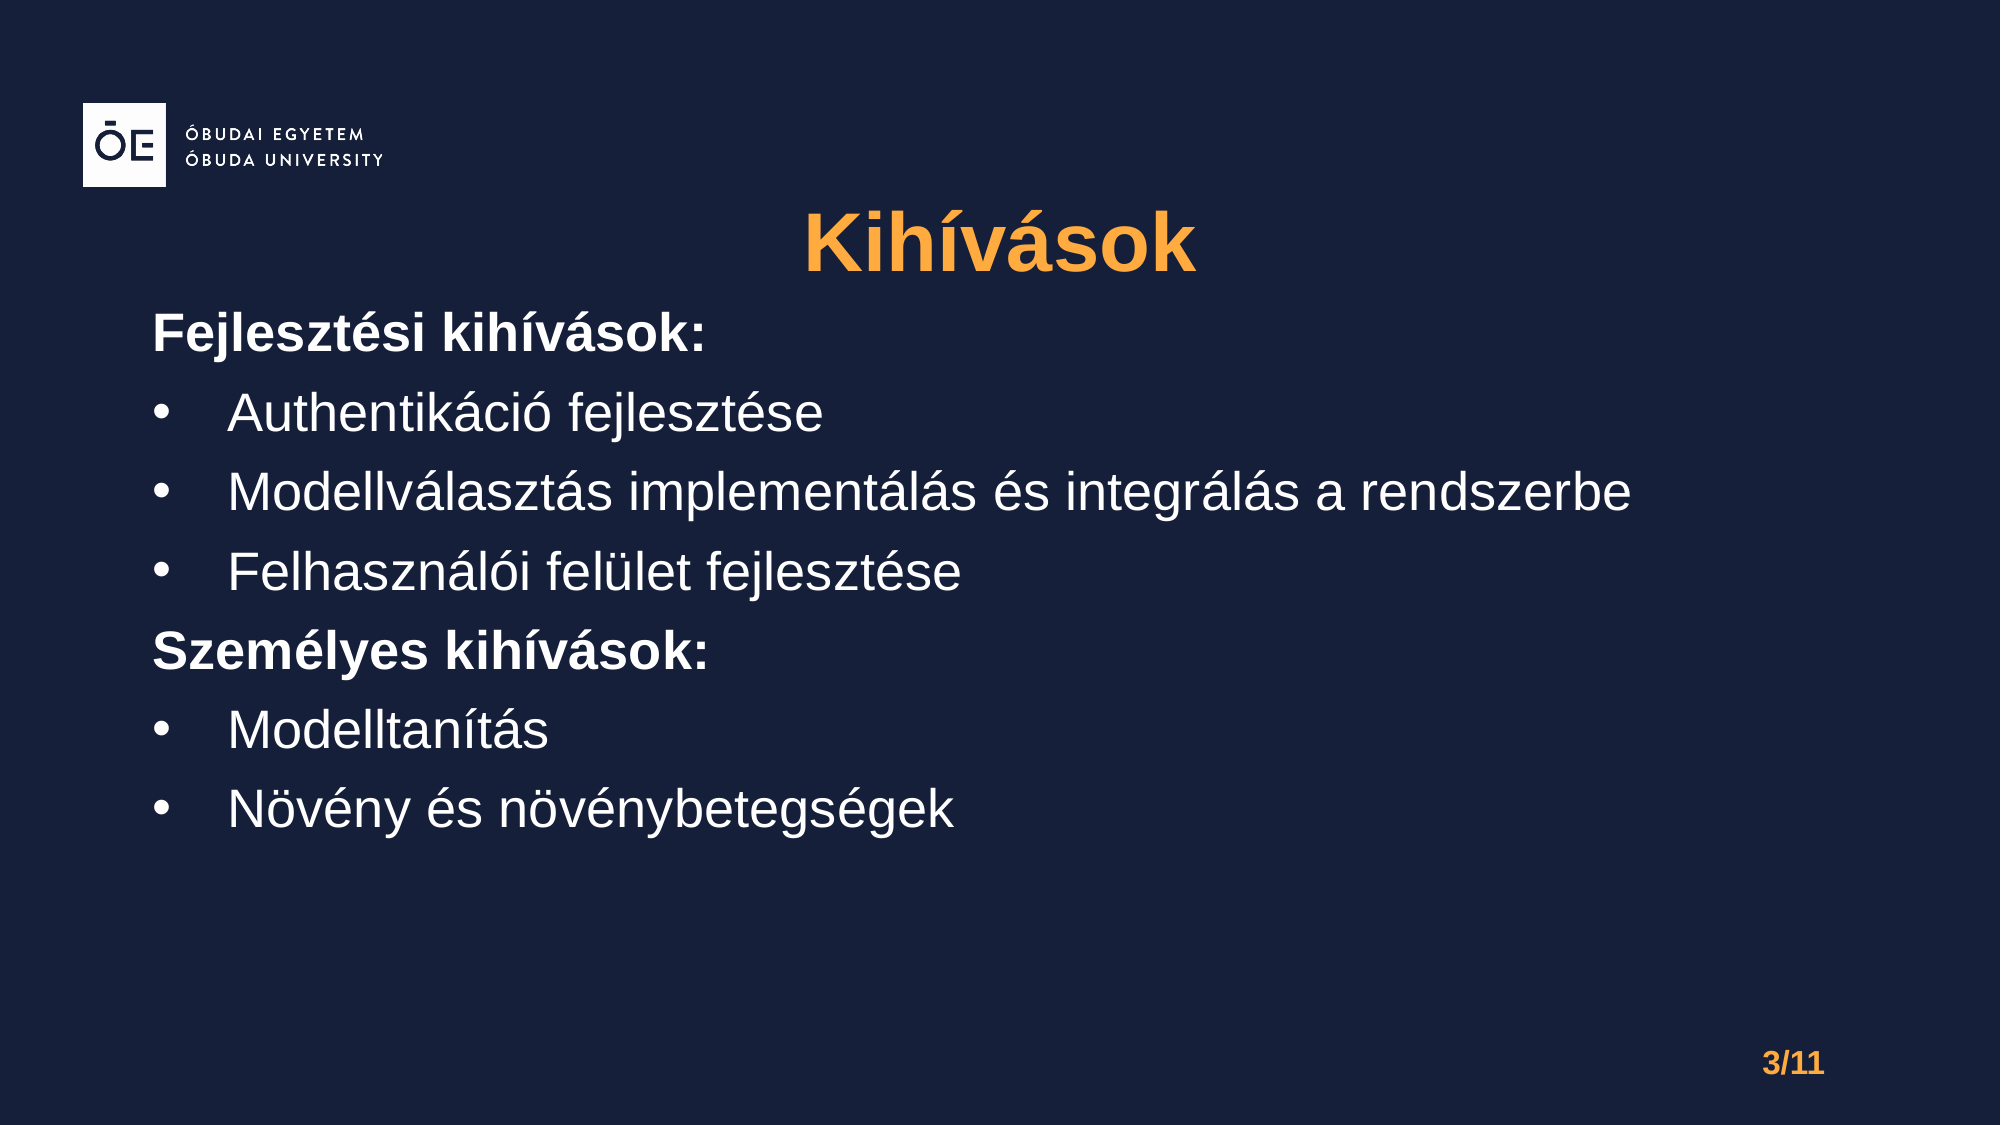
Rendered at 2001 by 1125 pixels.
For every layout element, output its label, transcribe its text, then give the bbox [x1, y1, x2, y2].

list Fejlesztési kihívások: Authentikáció fejlesztése Modellválasztás implementálás és integrálás a rendszerbe Felhasználói felület fejlesztése Személyes kihívások: Modelltanítás Növény és növénybetegségek [137, 297, 1863, 1034]
text_box 3/11 [1747, 1033, 1863, 1089]
title Kihívások [137, 191, 1863, 297]
